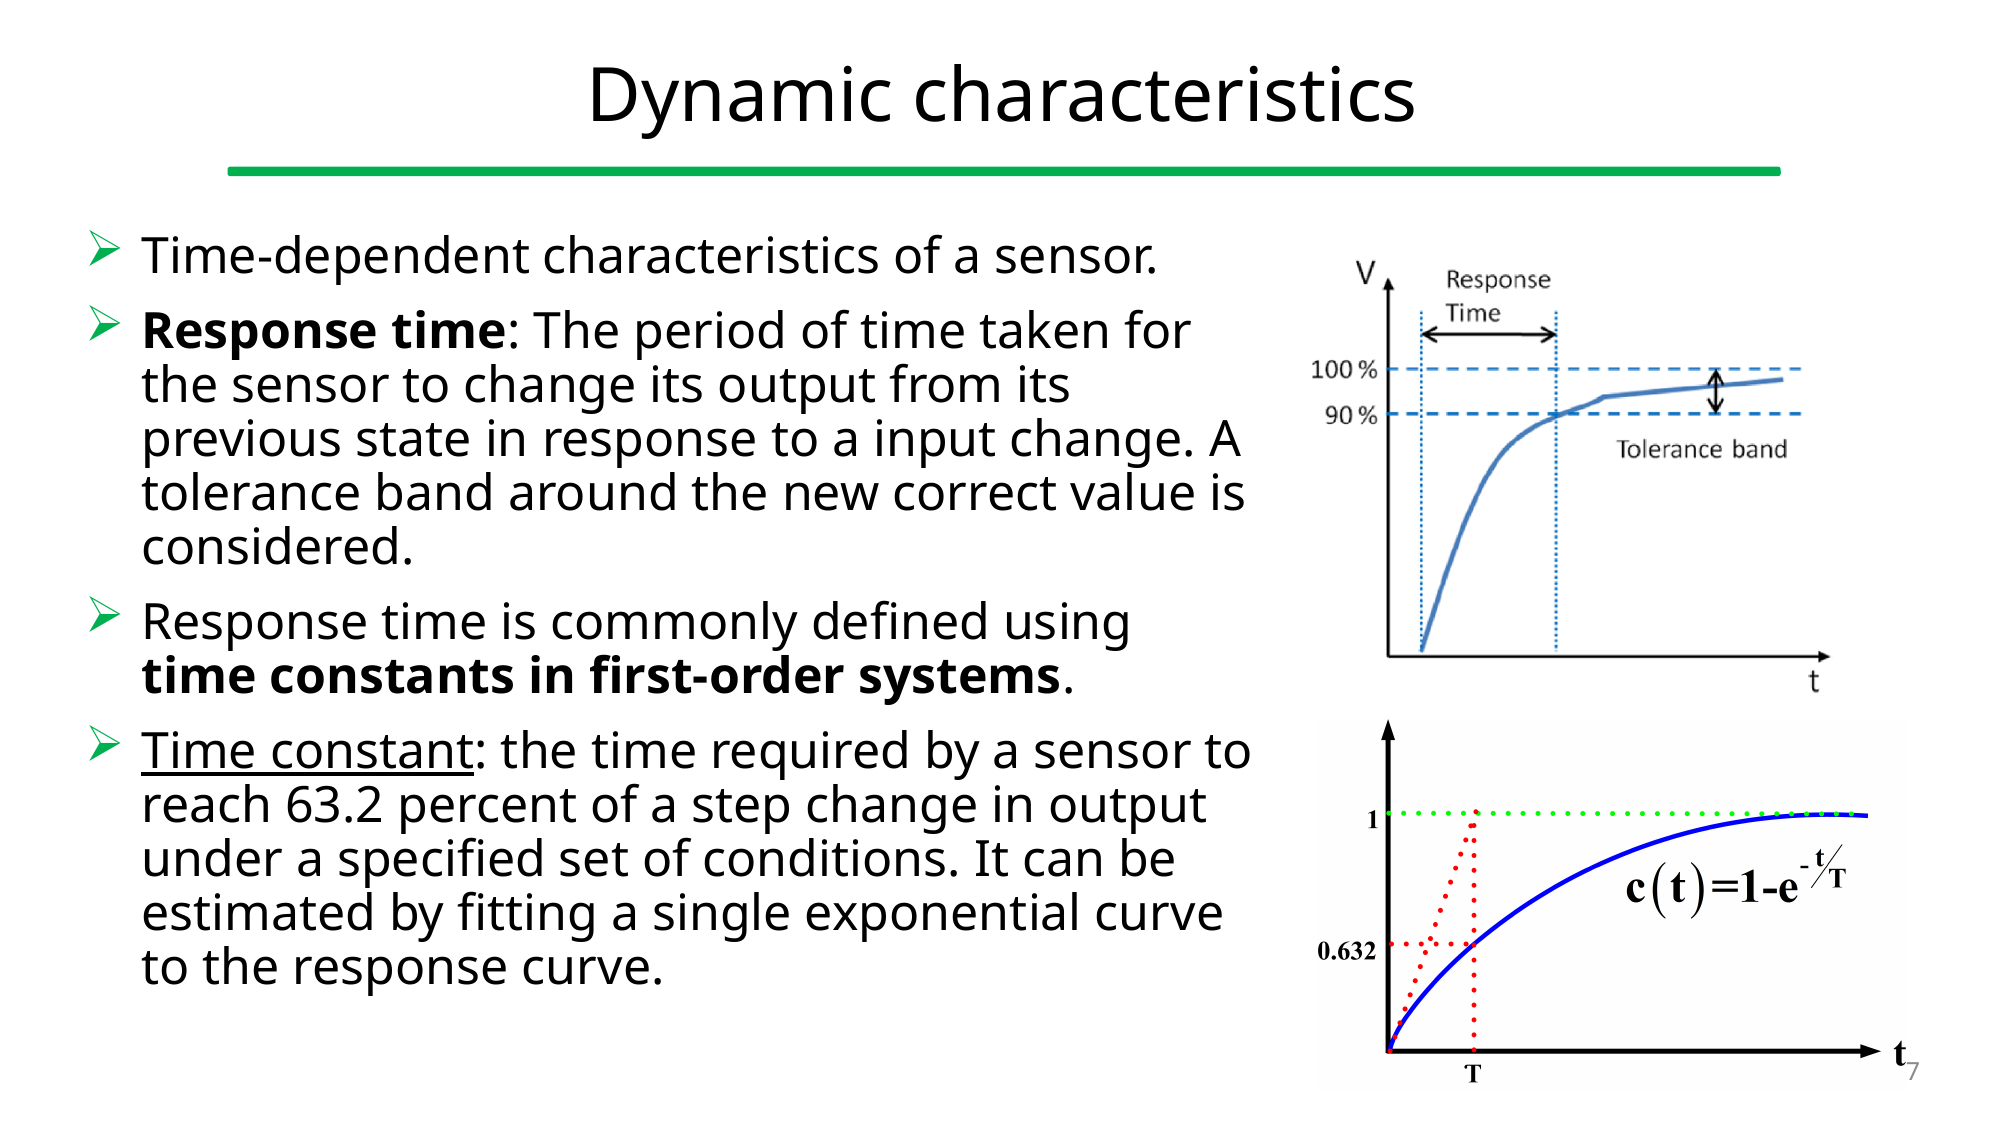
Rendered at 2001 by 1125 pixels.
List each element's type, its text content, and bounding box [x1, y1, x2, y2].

title Dynamic characteristics [70, 26, 1936, 168]
list Time-dependent characteristics of a sensor. Response time: The period of time taken for the sensor to change its output from its previous state in response to a input change. A tolerance band around the new correct value is considered. Response time is commonly defined using time constants in first-order systems. Time constant: the time required by a sensor to reach 63.2 percent of a step change in output under a specified set of conditions. It can be estimated by fitting a single exponential curve to the response curve. [70, 223, 1273, 1021]
picture [1317, 719, 1906, 1090]
picture [1295, 233, 1864, 711]
slide_number 27 [1412, 1042, 1936, 1103]
